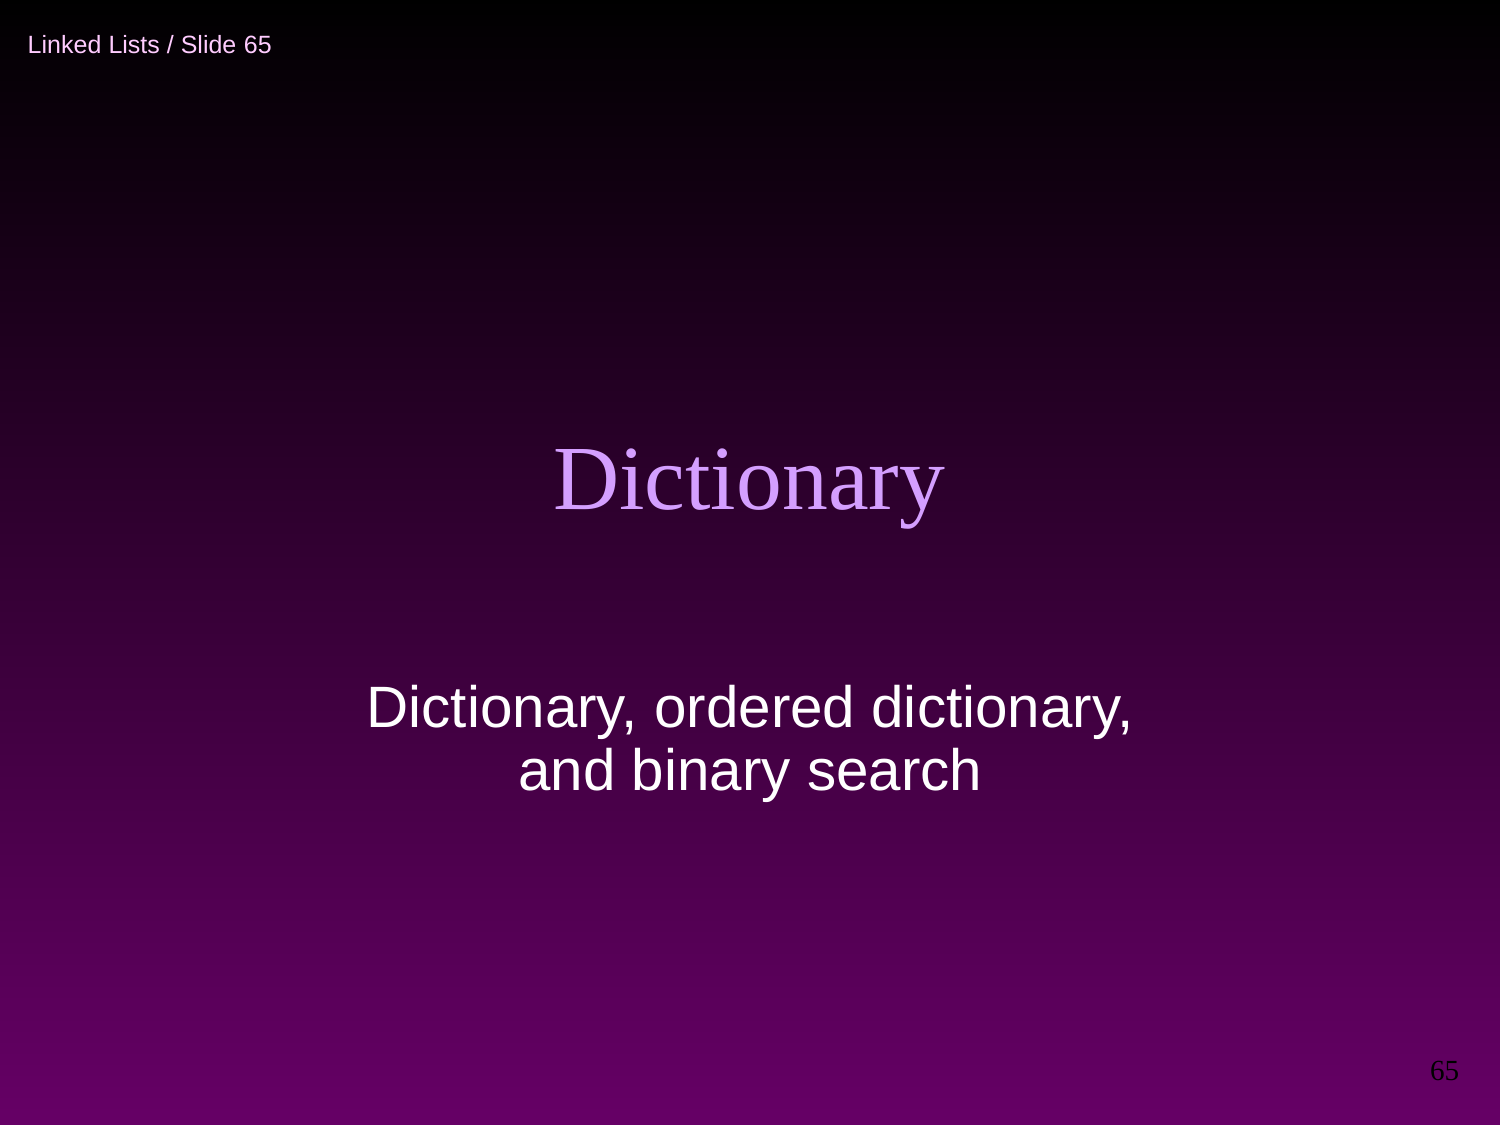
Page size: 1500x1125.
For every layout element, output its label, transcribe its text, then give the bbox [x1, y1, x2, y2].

subtitle Dictionary, ordered dictionary, and binary search [113, 669, 1388, 957]
title Dictionary [38, 272, 1461, 536]
slide_number 65 [1275, 1025, 1475, 1113]
